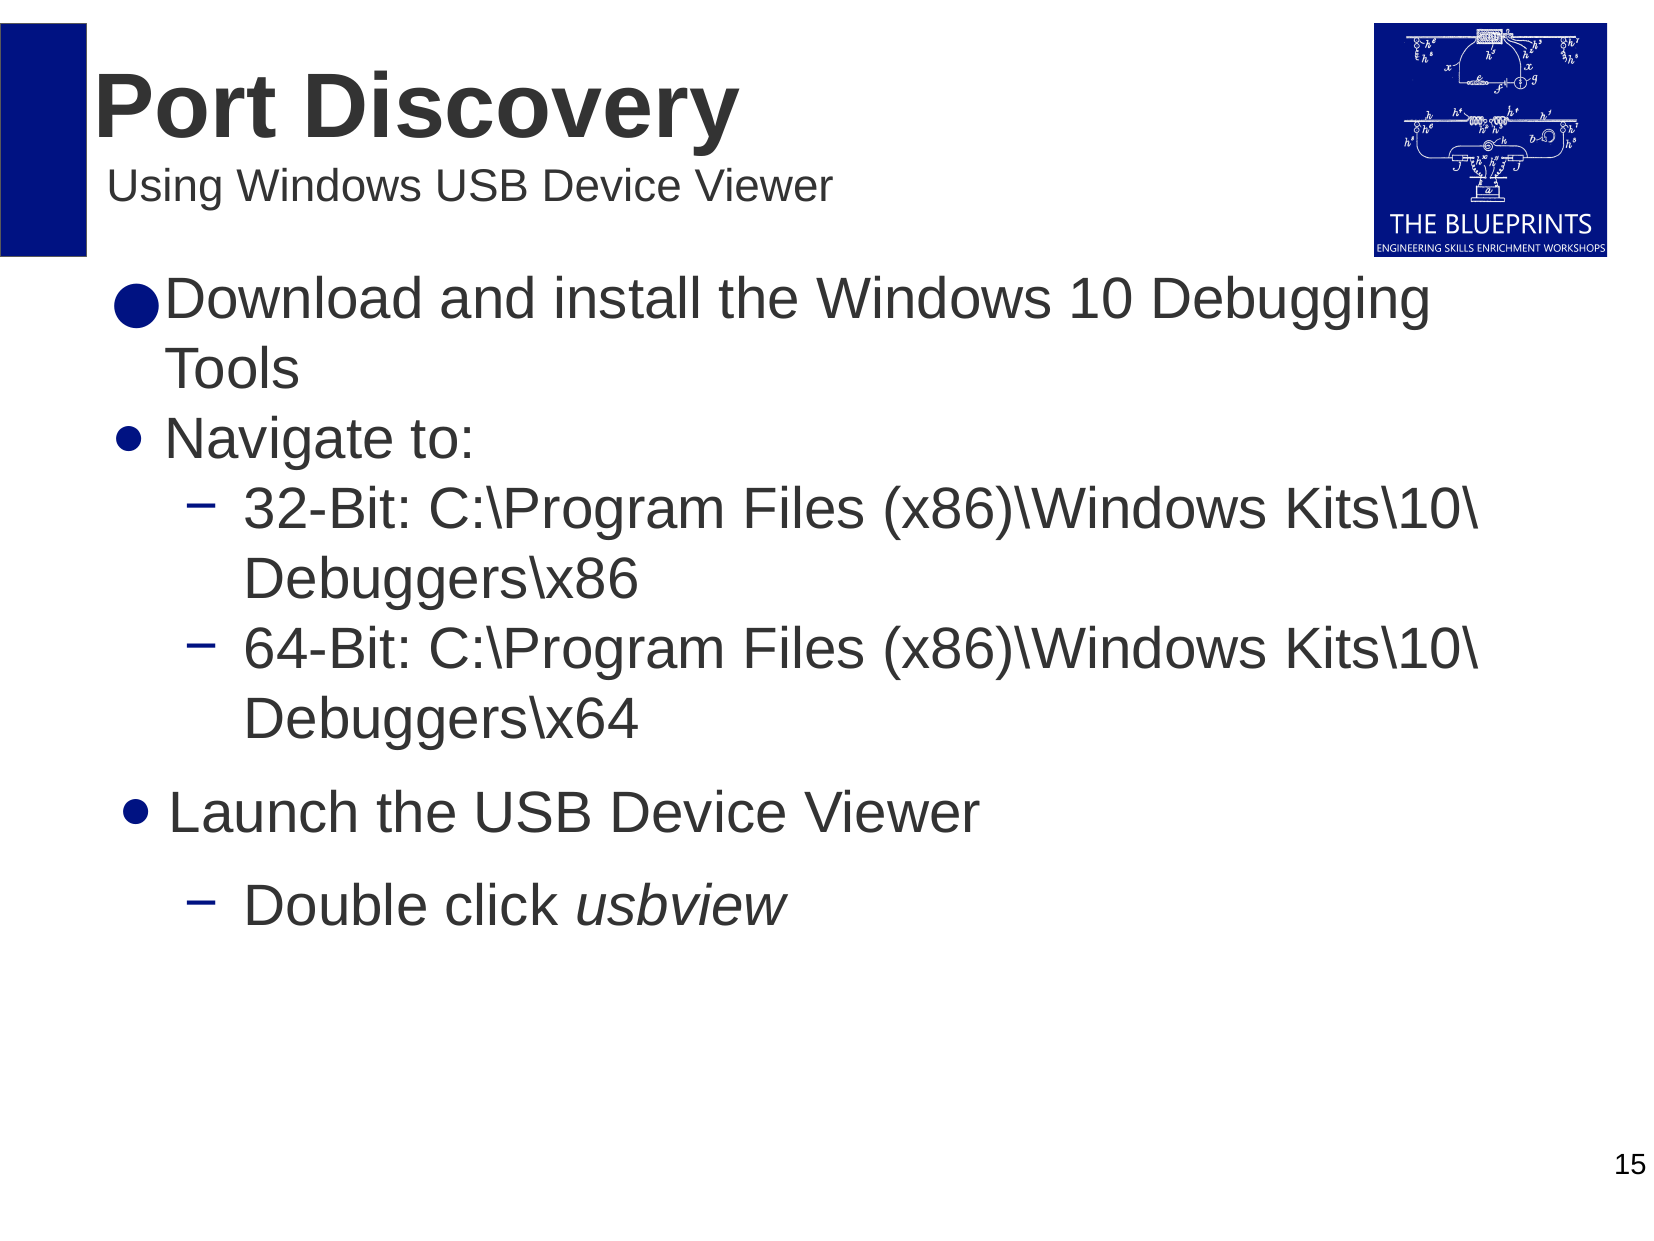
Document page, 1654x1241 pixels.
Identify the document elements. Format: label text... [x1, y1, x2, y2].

slide_number ‹#› [1547, 1145, 1647, 1241]
text_box Download and install the Windows 10 Debugging Tools Navigate to: 32-Bit: C:\Program Files (x86)\Windows Kits\10\Debuggers\x86 64-Bit: C:\Program Files (x86)\Windows Kits\10\Debuggers\x64 Launch the USB Device Viewer Double click usbview [93, 260, 1511, 980]
picture [1374, 23, 1608, 257]
text_box Port Discovery Using Windows USB Device Viewer [93, 24, 1547, 232]
